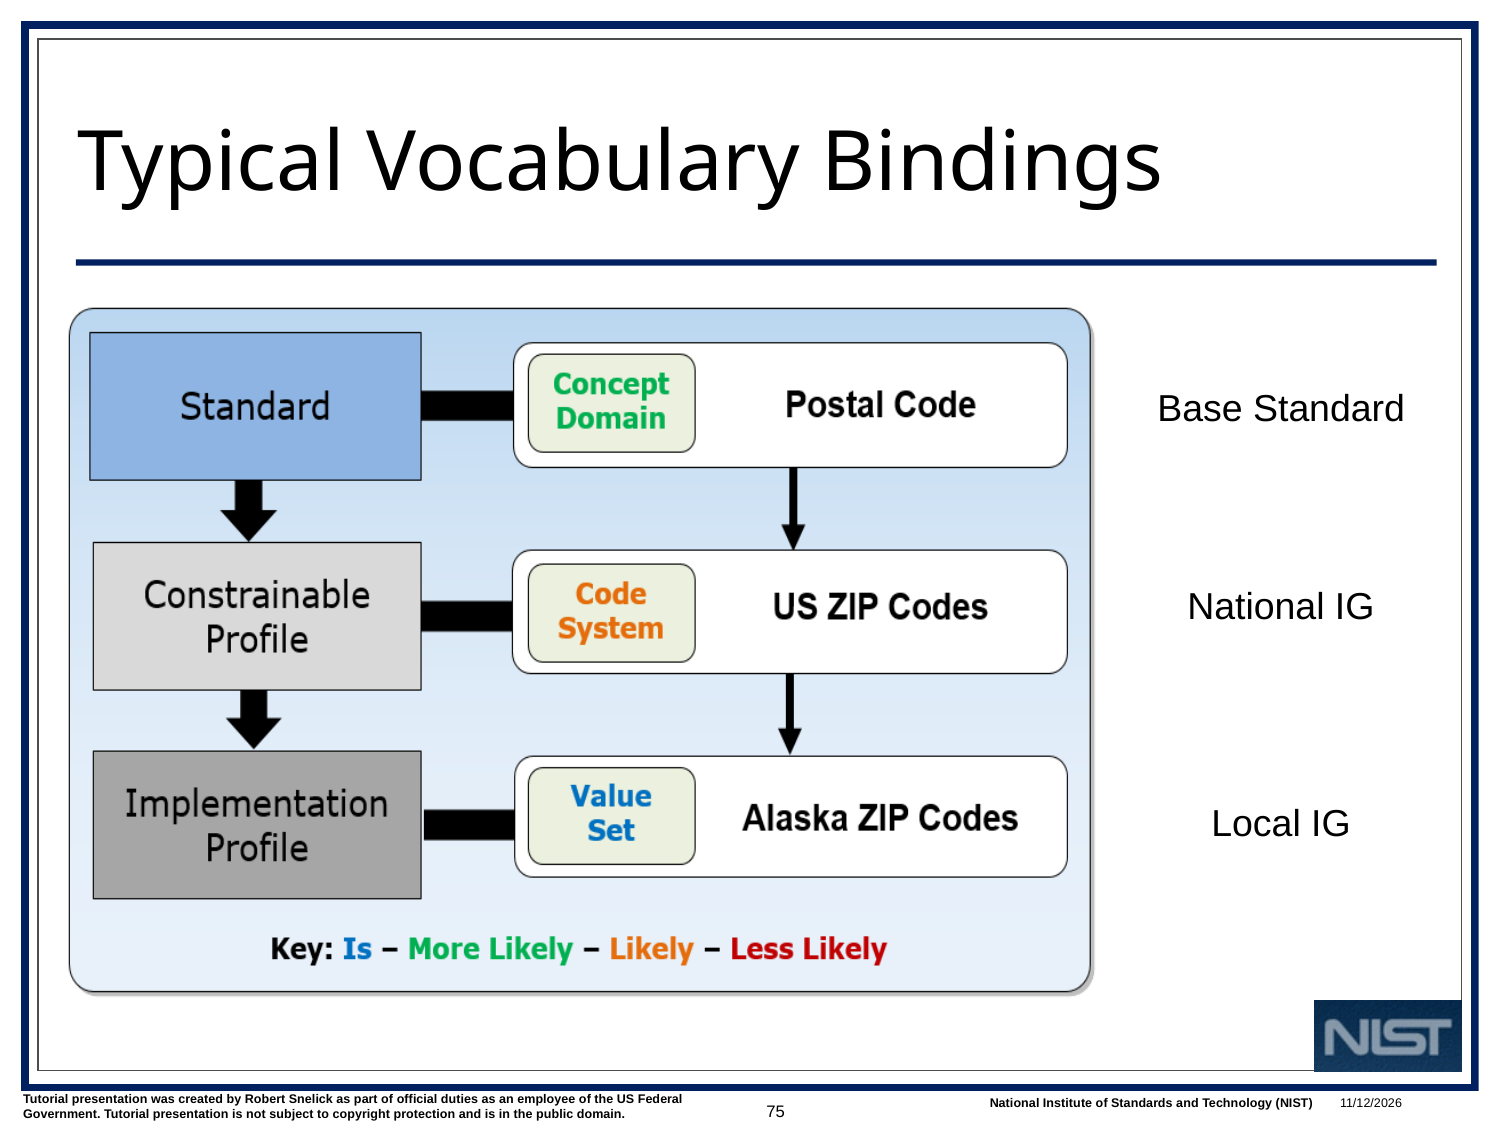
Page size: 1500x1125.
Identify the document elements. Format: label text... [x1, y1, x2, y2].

text_box National IG [1137, 574, 1425, 635]
picture [1314, 1000, 1462, 1072]
picture [62, 299, 1101, 1001]
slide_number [1324, 1087, 1463, 1113]
title Typical Vocabulary Bindings [62, 78, 1438, 215]
text_box Local IG [1137, 791, 1425, 852]
text_box Base Standard [1137, 376, 1425, 437]
slide_number 75 [712, 1071, 801, 1125]
